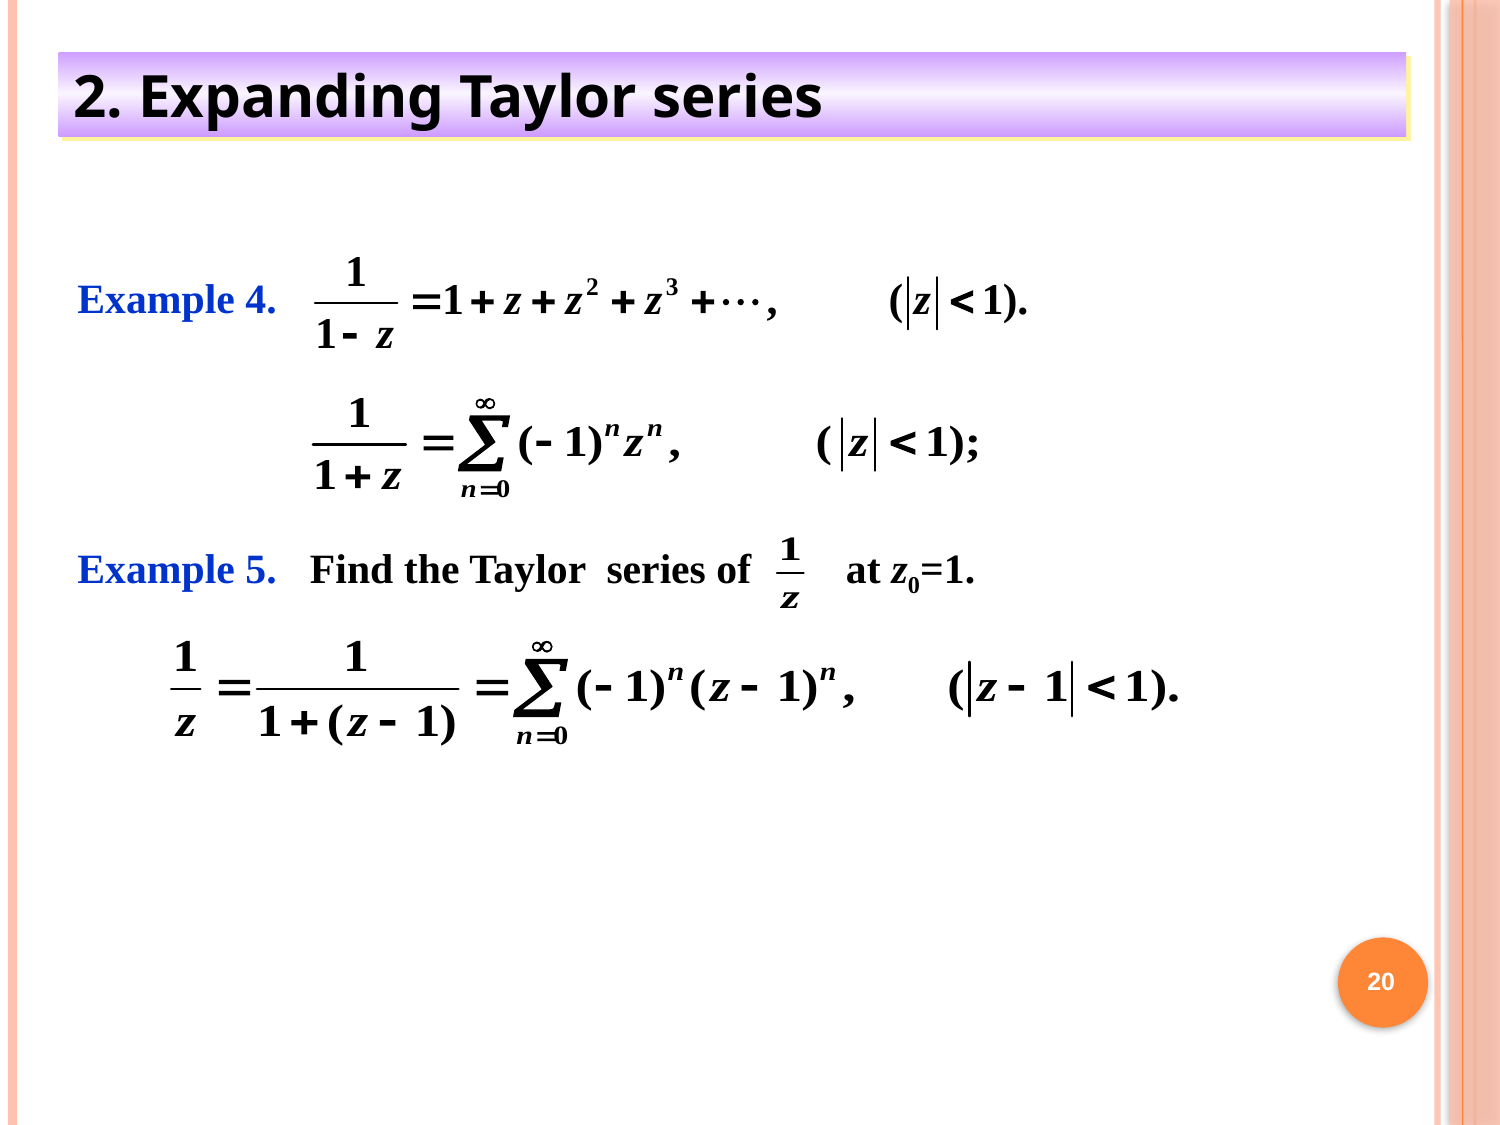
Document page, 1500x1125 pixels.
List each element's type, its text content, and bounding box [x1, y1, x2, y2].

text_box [161, 624, 1190, 755]
text_box Example 4. [62, 264, 301, 329]
slide_number 20 [1331, 937, 1432, 1023]
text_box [304, 382, 990, 508]
text_box 2. Expanding Taylor series [58, 52, 1407, 137]
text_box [306, 241, 1038, 363]
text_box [61, 524, 999, 620]
